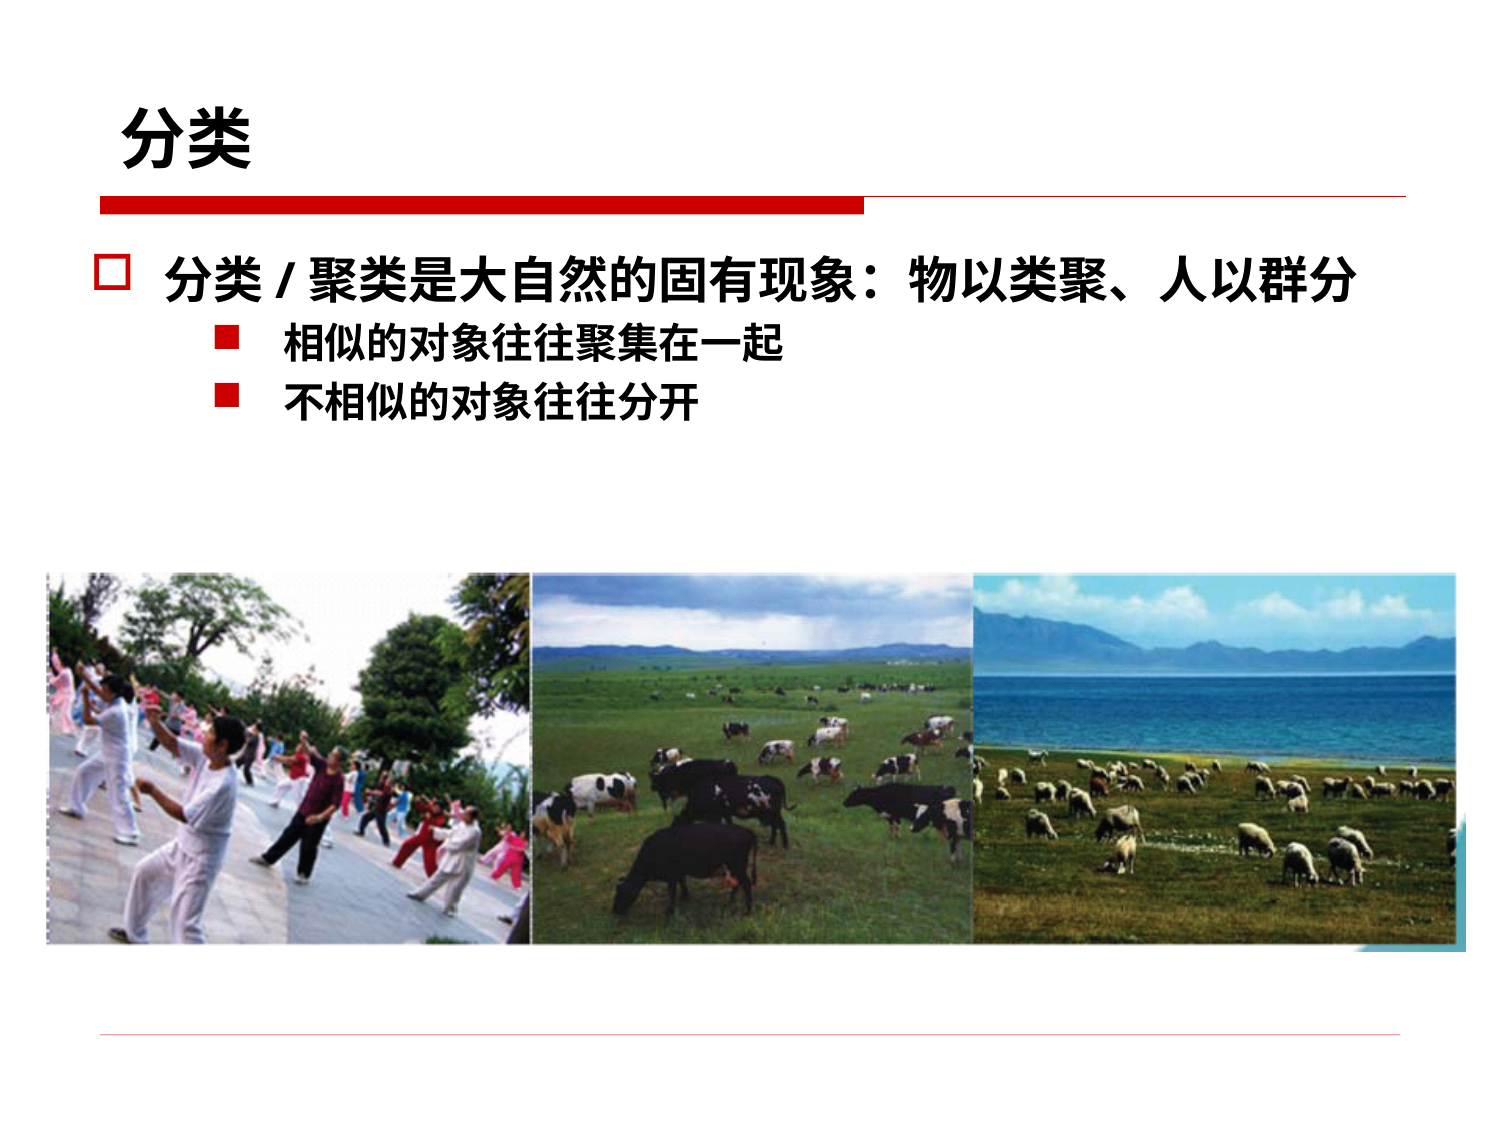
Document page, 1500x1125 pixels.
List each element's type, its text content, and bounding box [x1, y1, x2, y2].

picture [34, 562, 1466, 952]
title 分类 [104, 104, 1317, 185]
list 分类/聚类是大自然的固有现象：物以类聚、人以群分 相似的对象往往聚集在一起 不相似的对象往往分开 [75, 961, 1400, 1125]
list 分类/聚类是大自然的固有现象：物以类聚、人以群分 相似的对象往往聚集在一起 不相似的对象往往分开 [75, 241, 1400, 560]
